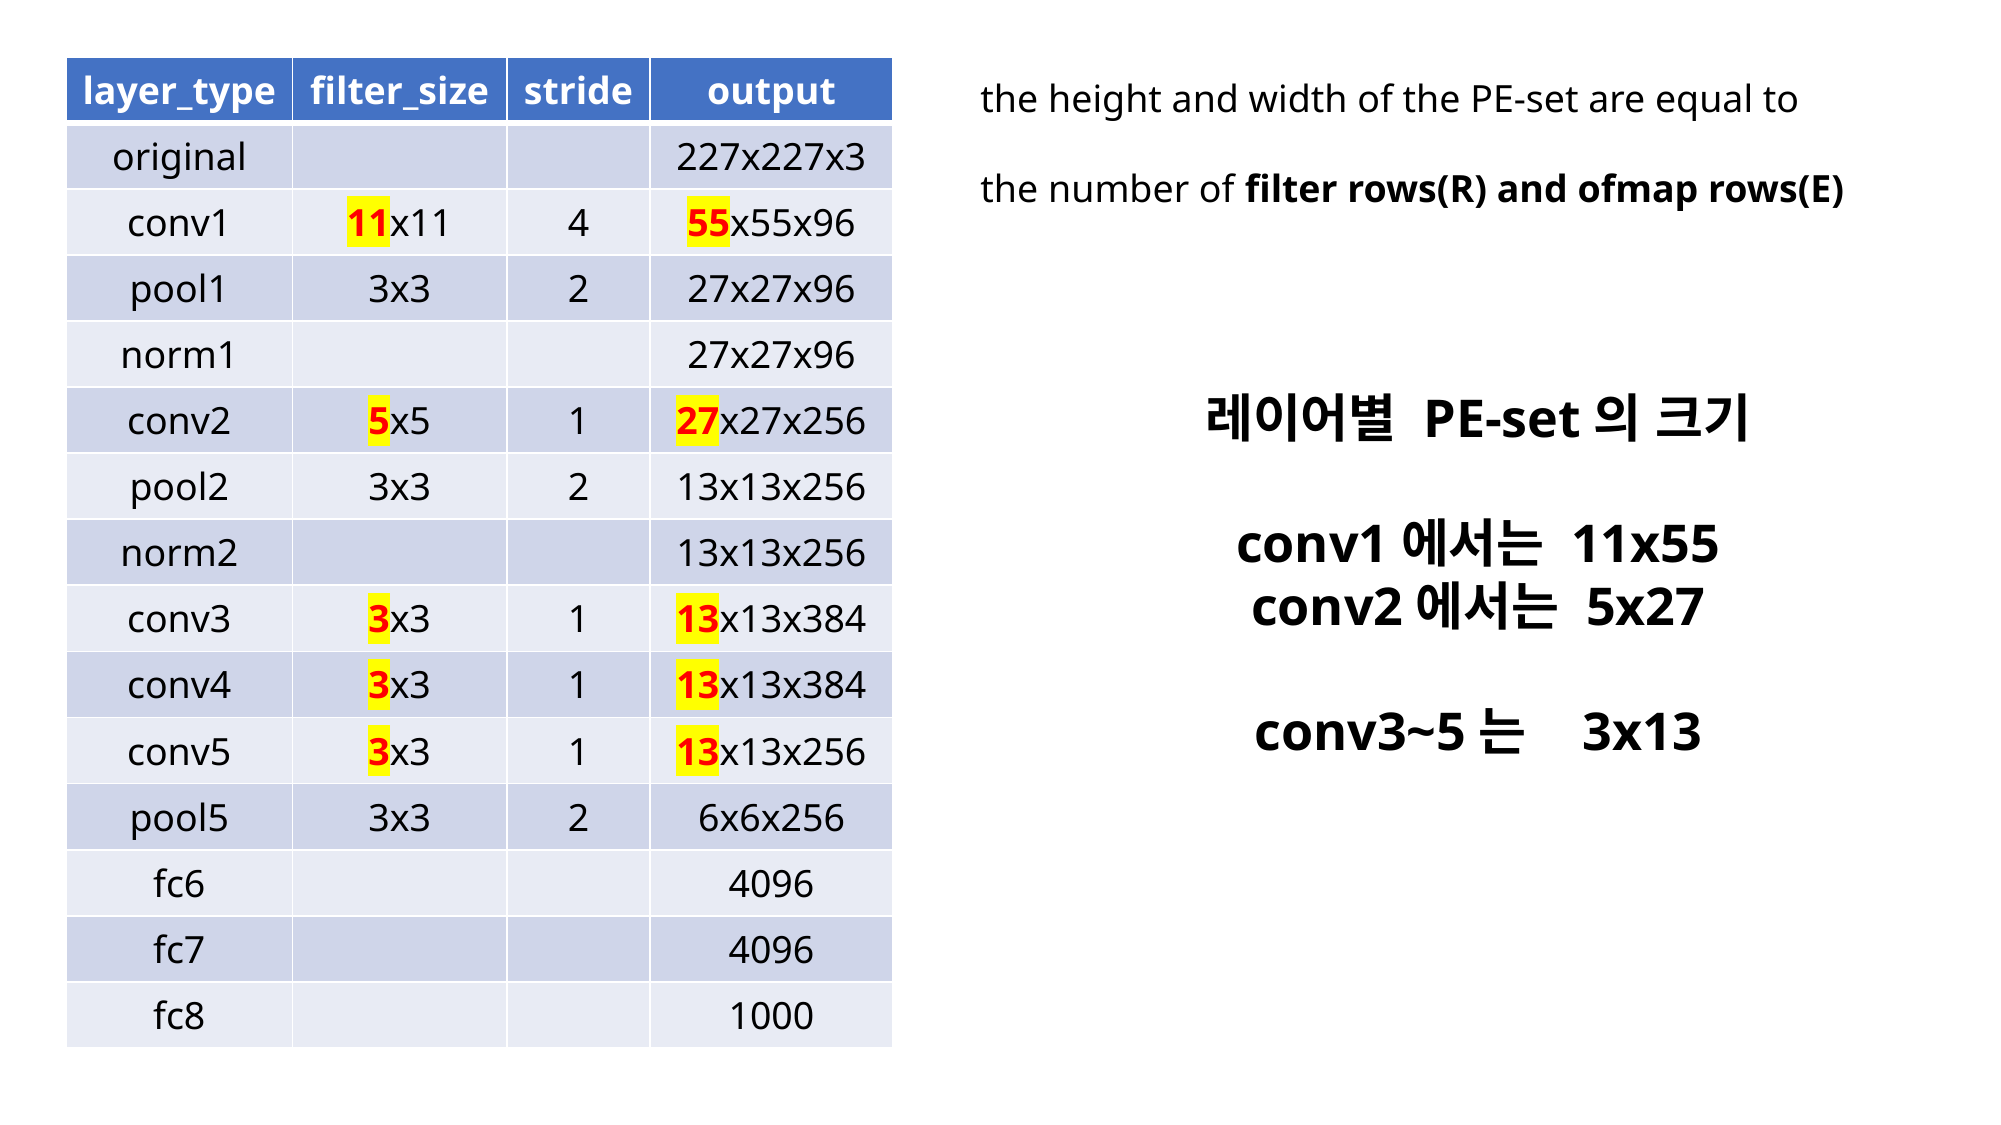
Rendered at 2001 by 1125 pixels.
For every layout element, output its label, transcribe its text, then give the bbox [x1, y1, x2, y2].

table_cell 3x3 [293, 718, 506, 783]
table_cell [508, 983, 649, 1047]
table_cell 3x3 [293, 256, 506, 320]
table_cell [293, 126, 506, 188]
text_box 레이어별 PE-set의 크기 conv1에서는 11x55 conv2에서는 5x27 conv3~5는 3x13 [1140, 378, 1816, 769]
table_cell 1000 [651, 983, 892, 1047]
table_cell 2 [508, 454, 649, 518]
table_cell 55x55x96 [651, 190, 892, 254]
table_cell [508, 520, 649, 584]
table_cell original [67, 126, 292, 188]
table_cell [293, 322, 506, 386]
table_cell pool1 [67, 256, 292, 320]
table_cell 3x3 [293, 454, 506, 518]
table_cell 1 [508, 652, 649, 717]
table_cell [508, 917, 649, 981]
table_cell 2 [508, 256, 649, 320]
table_cell 227x227x3 [651, 126, 892, 188]
table_cell 3x3 [293, 586, 506, 651]
table_cell norm2 [67, 520, 292, 584]
table_cell pool2 [67, 454, 292, 518]
table_cell 3x3 [293, 784, 506, 849]
table_cell 27x27x256 [651, 388, 892, 452]
table_cell conv4 [67, 652, 292, 717]
table_cell 13x13x256 [651, 718, 892, 783]
table_cell 3x3 [293, 652, 506, 717]
table_cell [508, 851, 649, 915]
table_cell [293, 917, 506, 981]
table_cell 1 [508, 586, 649, 651]
table_cell 4096 [651, 917, 892, 981]
table_cell 27x27x96 [651, 256, 892, 320]
table_header stride [508, 58, 649, 120]
table_cell fc8 [67, 983, 292, 1047]
table_cell 2 [508, 784, 649, 849]
table_cell [293, 983, 506, 1047]
table_cell [293, 851, 506, 915]
table_cell 4 [508, 190, 649, 254]
table_cell 5x5 [293, 388, 506, 452]
table_header filter_size [293, 58, 506, 120]
table_cell conv2 [67, 388, 292, 452]
table_cell pool5 [67, 784, 292, 849]
table_cell 4096 [651, 851, 892, 915]
table_cell 1 [508, 718, 649, 783]
table_cell fc6 [67, 851, 292, 915]
text_box the height and width of the PE-set are equal to the number of filter rows(R) and ofmap rows(E) [965, 67, 1860, 218]
table_cell norm1 [67, 322, 292, 386]
table_cell 13x13x256 [651, 454, 892, 518]
table_cell 11x11 [293, 190, 506, 254]
table_cell 13x13x256 [651, 520, 892, 584]
table_cell conv3 [67, 586, 292, 651]
table_cell 27x27x96 [651, 322, 892, 386]
table_cell fc7 [67, 917, 292, 981]
table_cell 6x6x256 [651, 784, 892, 849]
table_cell conv1 [67, 190, 292, 254]
table_cell [508, 126, 649, 188]
table_cell [508, 322, 649, 386]
table_cell [293, 520, 506, 584]
table_cell conv5 [67, 718, 292, 783]
table_cell 1 [508, 388, 649, 452]
table_header layer_type [67, 58, 292, 120]
table_cell 13x13x384 [651, 586, 892, 651]
table_cell 13x13x384 [651, 652, 892, 717]
table_header output [651, 58, 892, 120]
